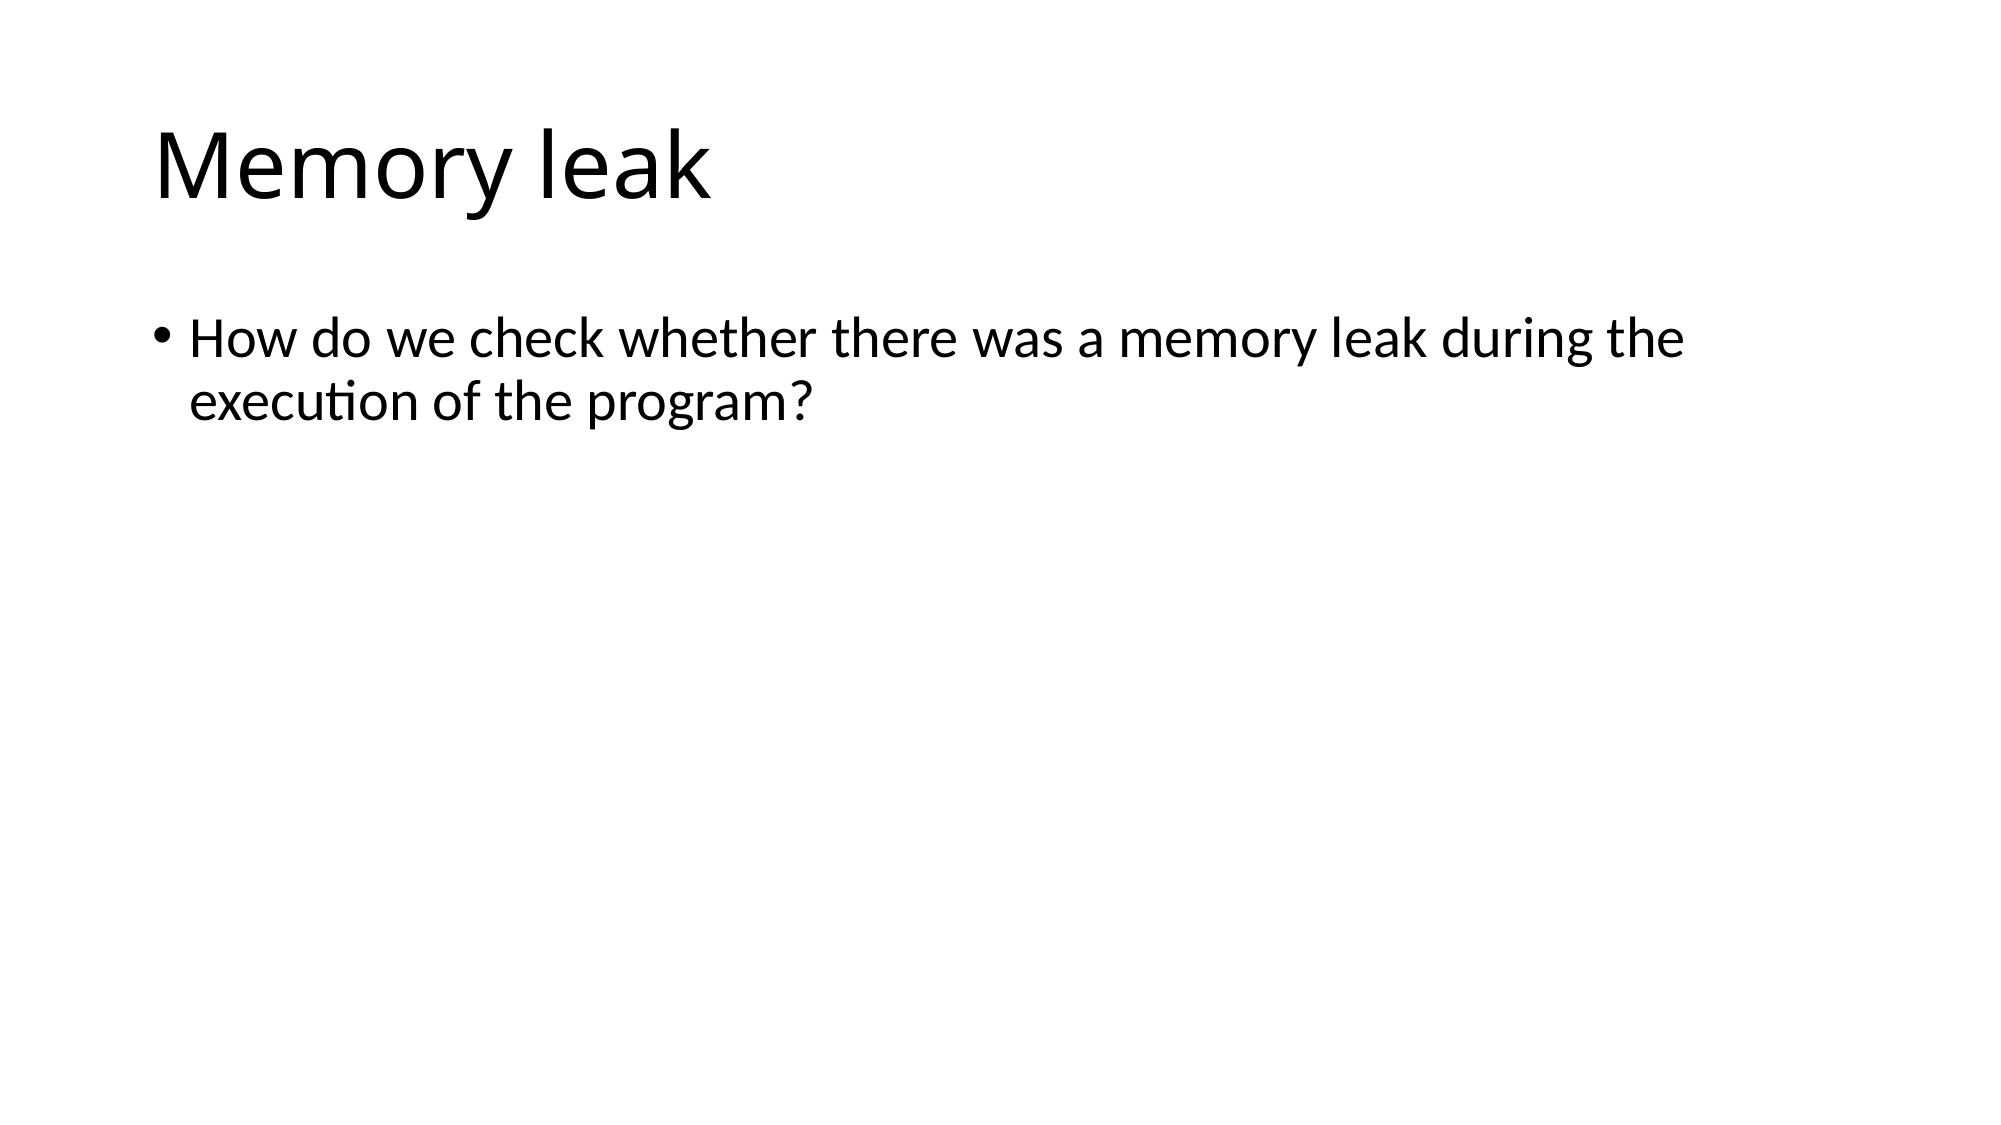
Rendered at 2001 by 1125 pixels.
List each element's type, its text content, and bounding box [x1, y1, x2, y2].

title Memory leak [137, 59, 1863, 278]
list How do we check whether there was a memory leak during the execution of the program? [137, 299, 1863, 1014]
